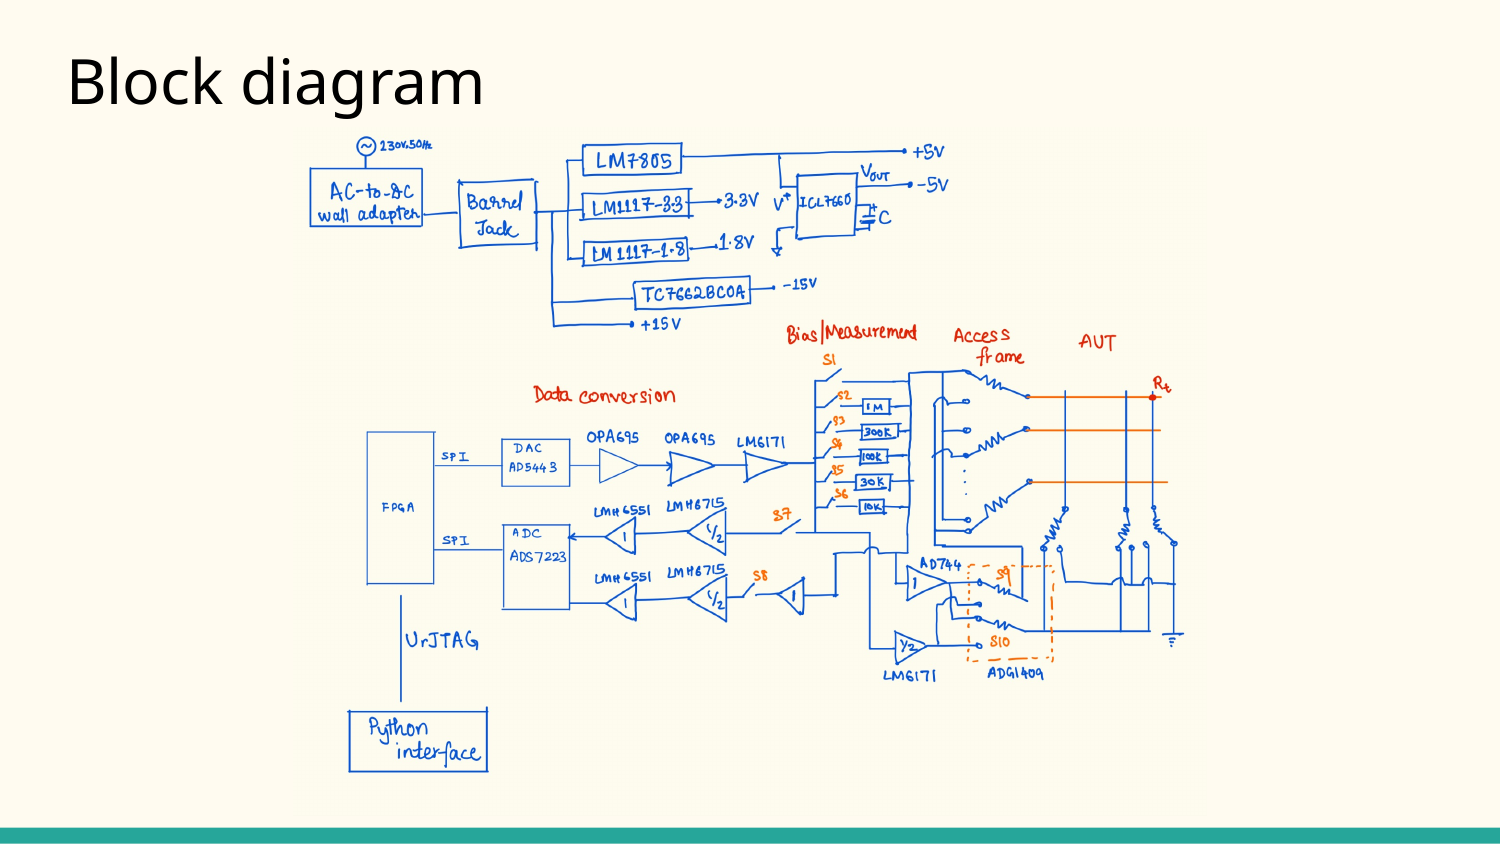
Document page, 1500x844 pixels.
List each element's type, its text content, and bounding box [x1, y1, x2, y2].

title Block diagram [51, 27, 1449, 128]
picture [293, 127, 1207, 816]
